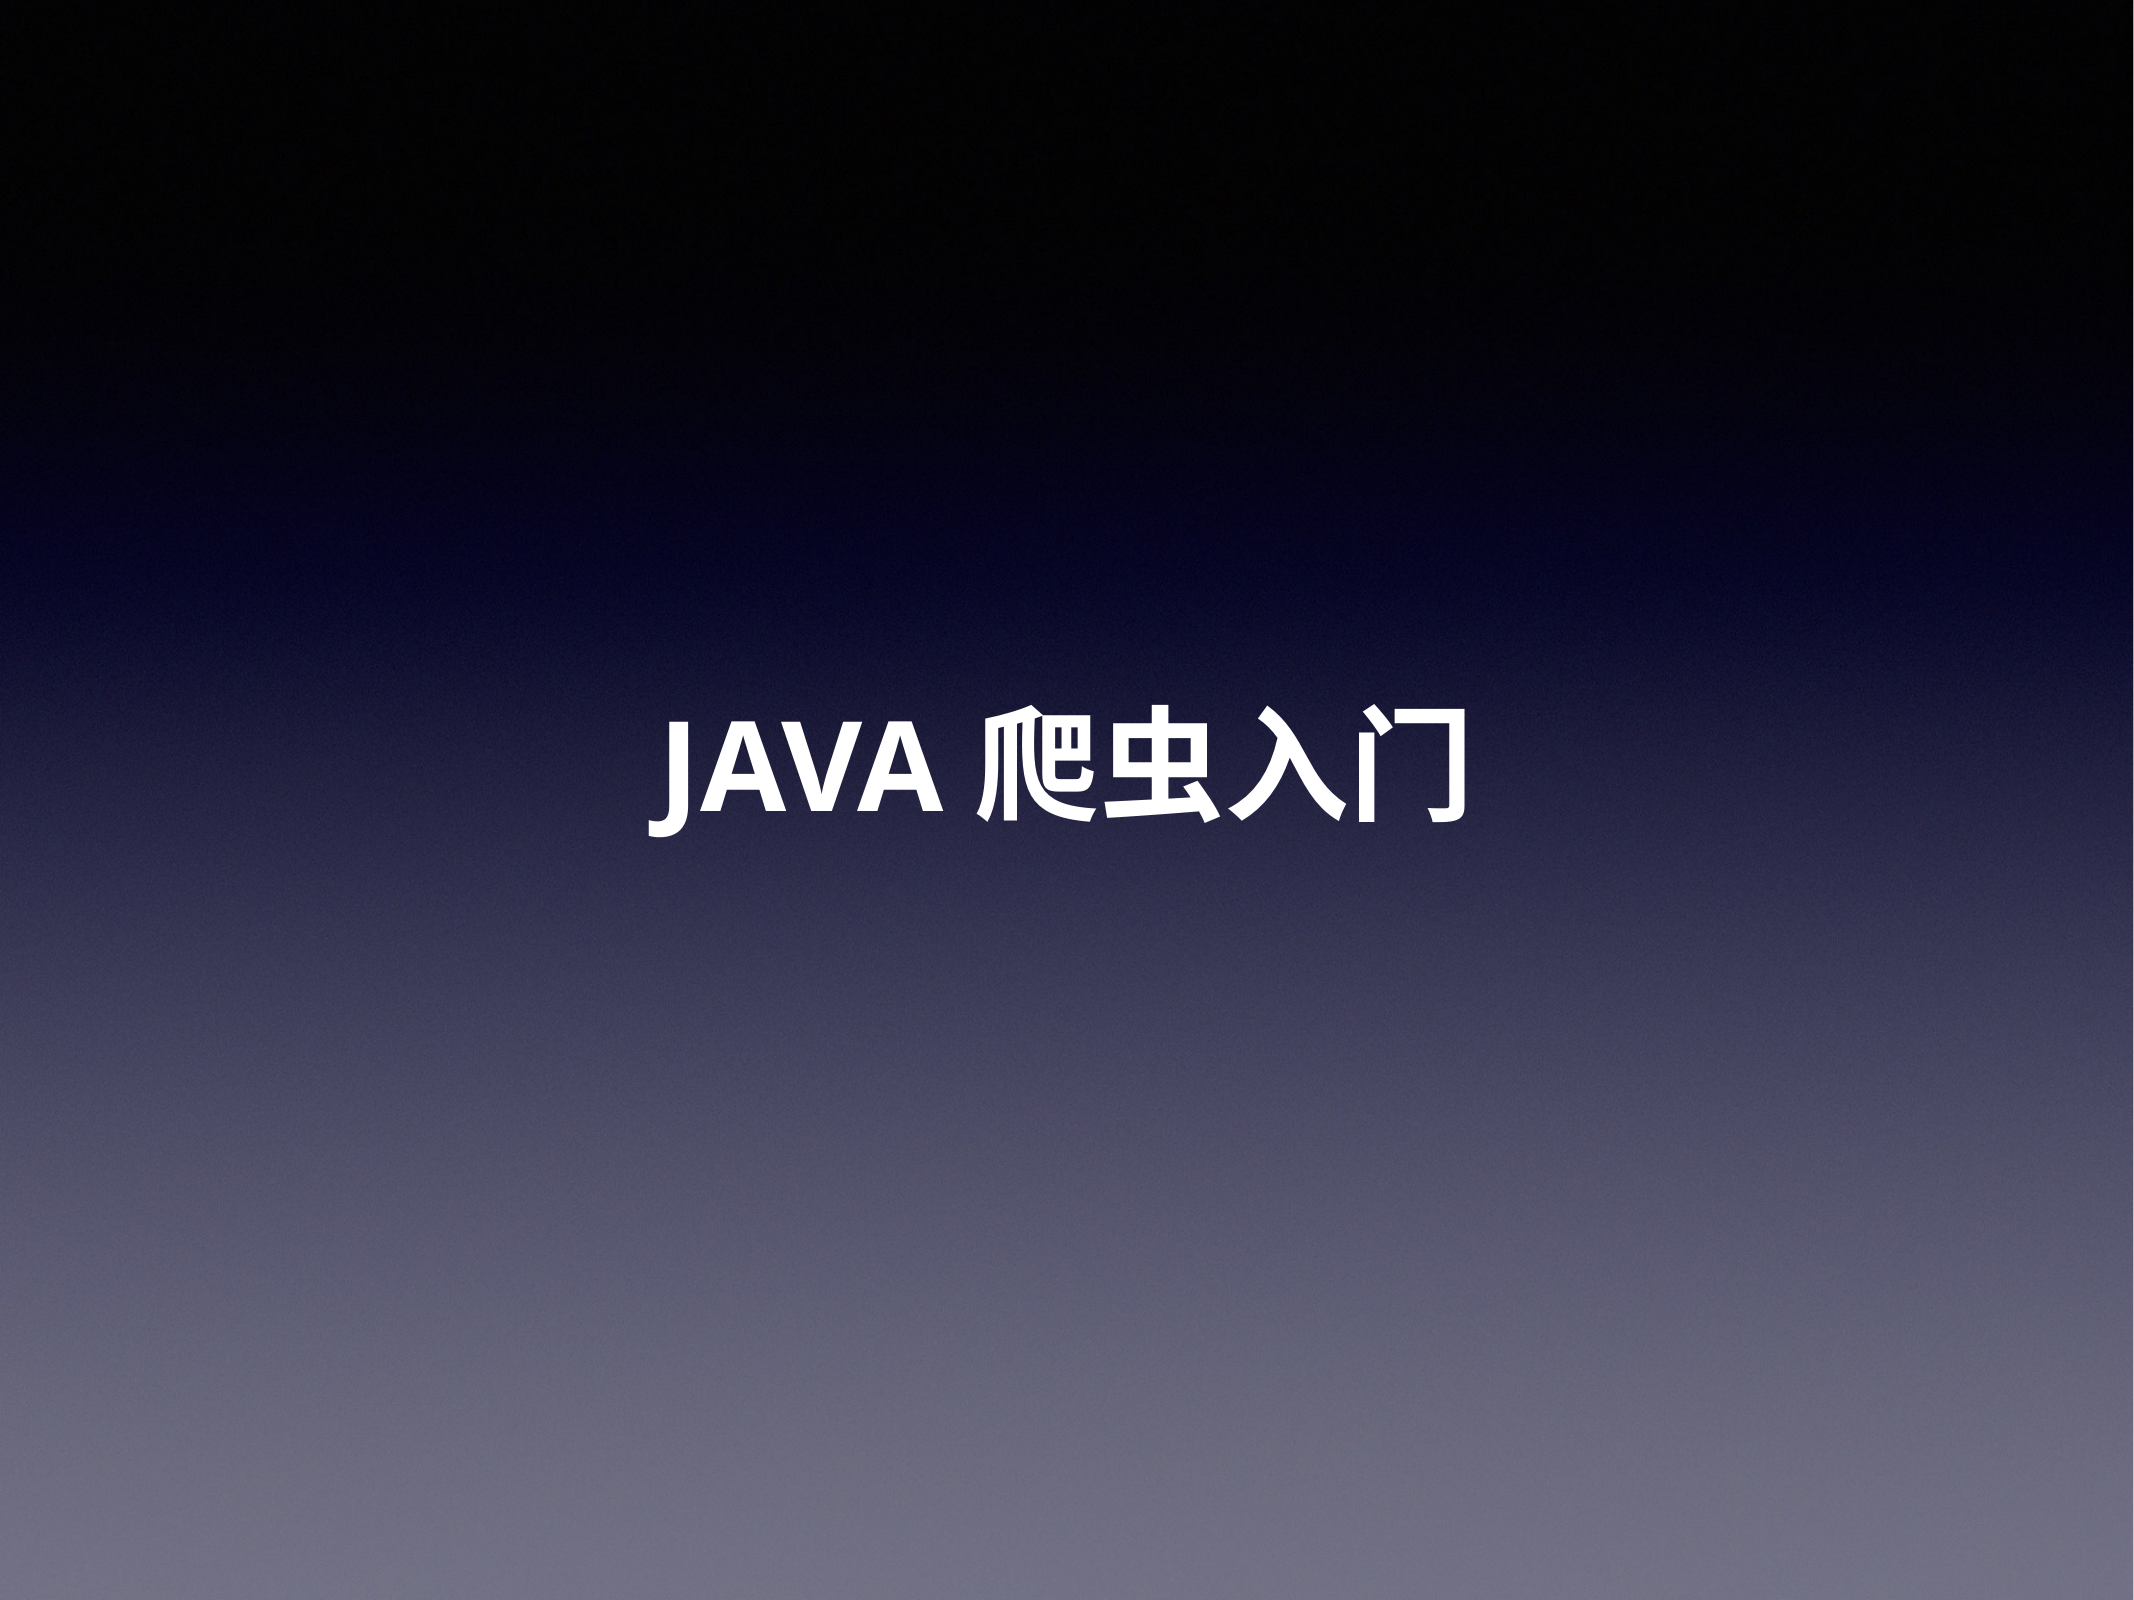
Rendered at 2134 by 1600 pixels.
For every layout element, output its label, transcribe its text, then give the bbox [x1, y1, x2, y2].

subtitle JAVA爬虫入门 [207, 677, 1926, 865]
picture [0, 0, 2134, 1600]
